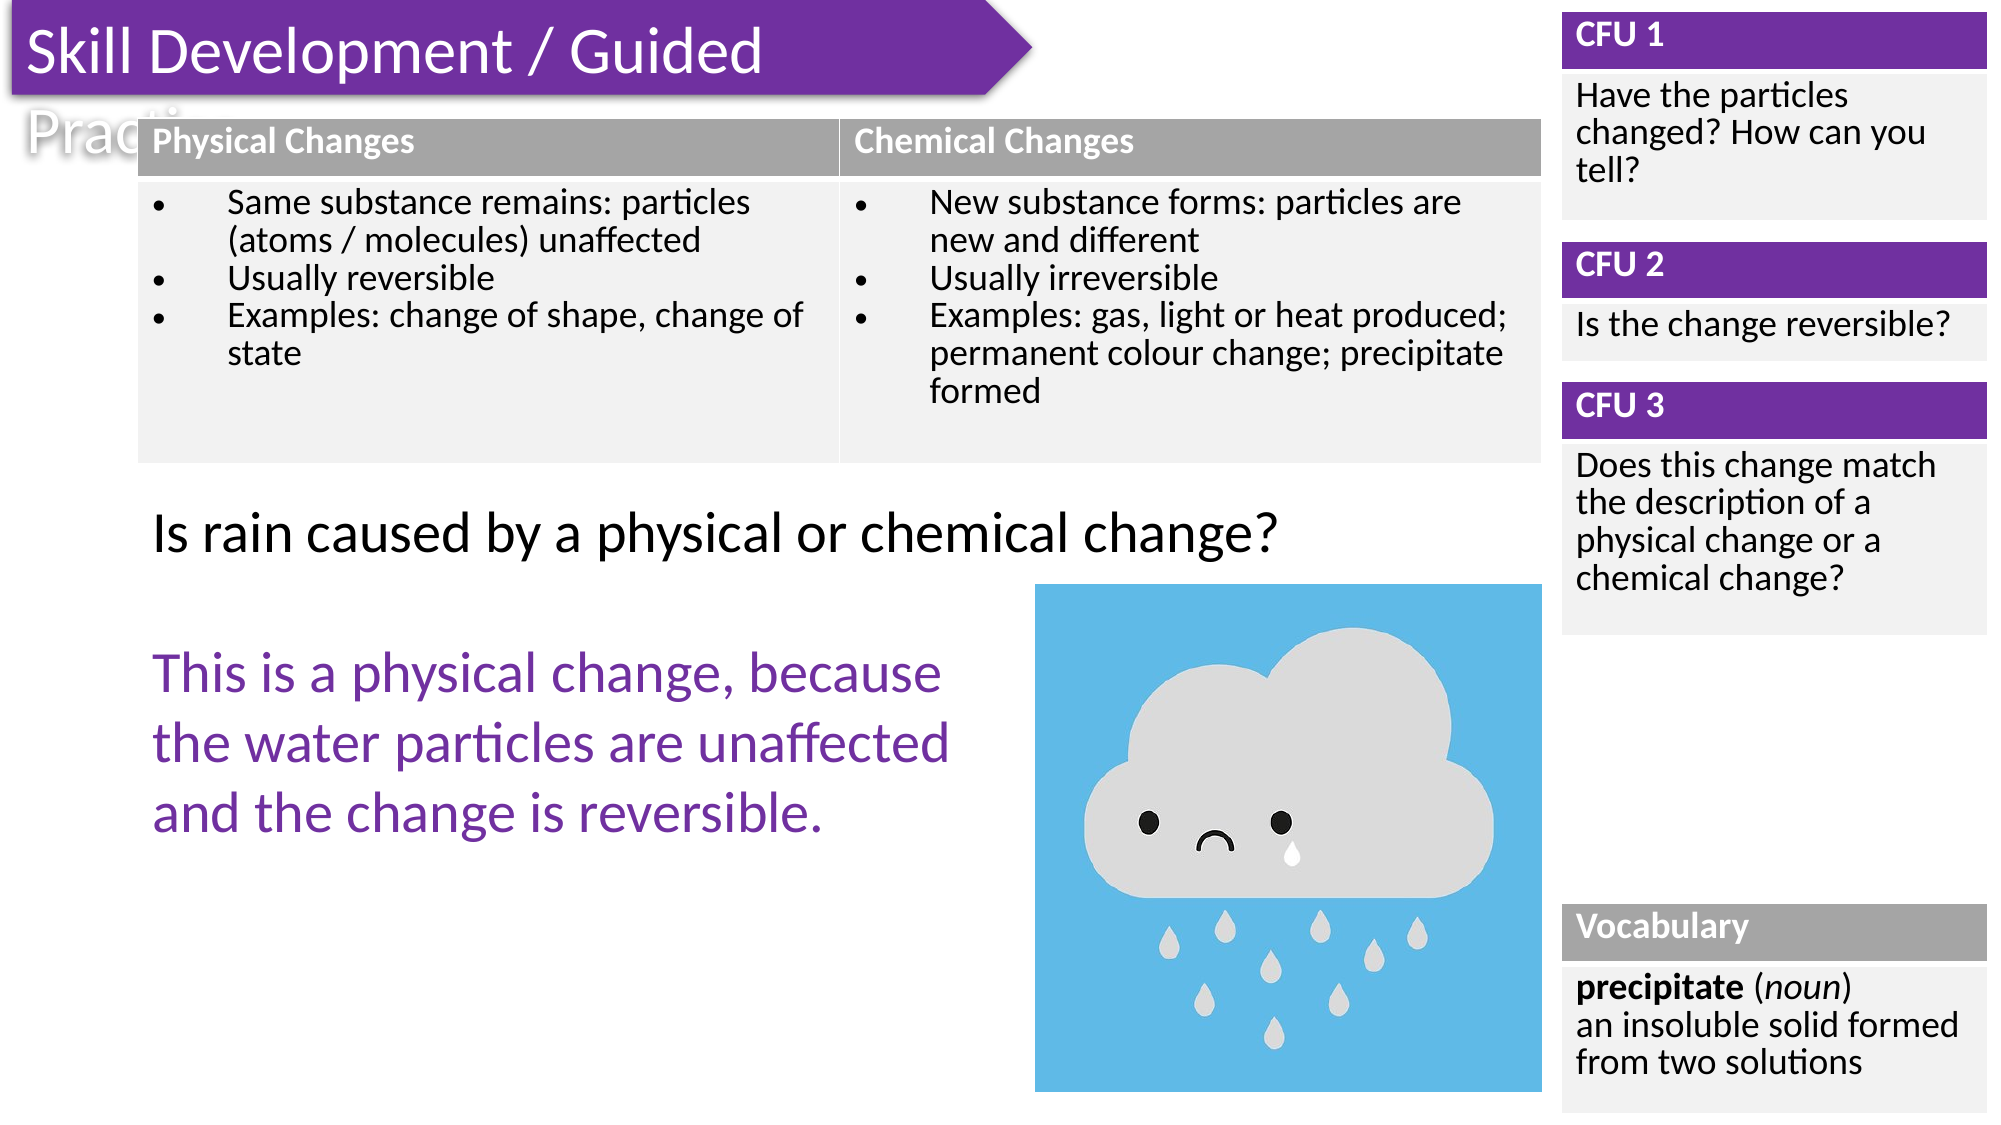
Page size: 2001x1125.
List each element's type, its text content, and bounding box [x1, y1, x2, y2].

text_box Is rain caused by a physical or chemical change? This is a physical change, because the water particles are unaffected and the change is reversible. [137, 486, 1542, 851]
table_header Vocabulary [1562, 904, 1987, 961]
picture [1034, 584, 1542, 1092]
table_cell precipitate (noun) an insoluble solid formed from two solutions [1562, 967, 1987, 1113]
table_header CFU 2 [1562, 242, 1987, 298]
table_header CFU 3 [1562, 382, 1987, 439]
table_cell Is the change reversible? [1562, 304, 1987, 361]
table_header CFU 1 [1562, 12, 1987, 69]
table_cell Same substance remains: particles (atoms / molecules) unaffected Usually reversible Examples: change of shape, change of state [138, 182, 839, 463]
text_box Skill Development / Guided Practice [11, 0, 1033, 95]
table_header Physical Changes [138, 119, 839, 176]
table_cell Have the particles changed? How can you tell? [1562, 74, 1987, 220]
table_cell New substance forms: particles are new and different Usually irreversible Examples: gas, light or heat produced; permanent colour change; precipitate formed [840, 182, 1541, 463]
table_cell Does this change match the description of a physical change or a chemical change? [1562, 444, 1987, 635]
table_header Chemical Changes [840, 119, 1541, 176]
